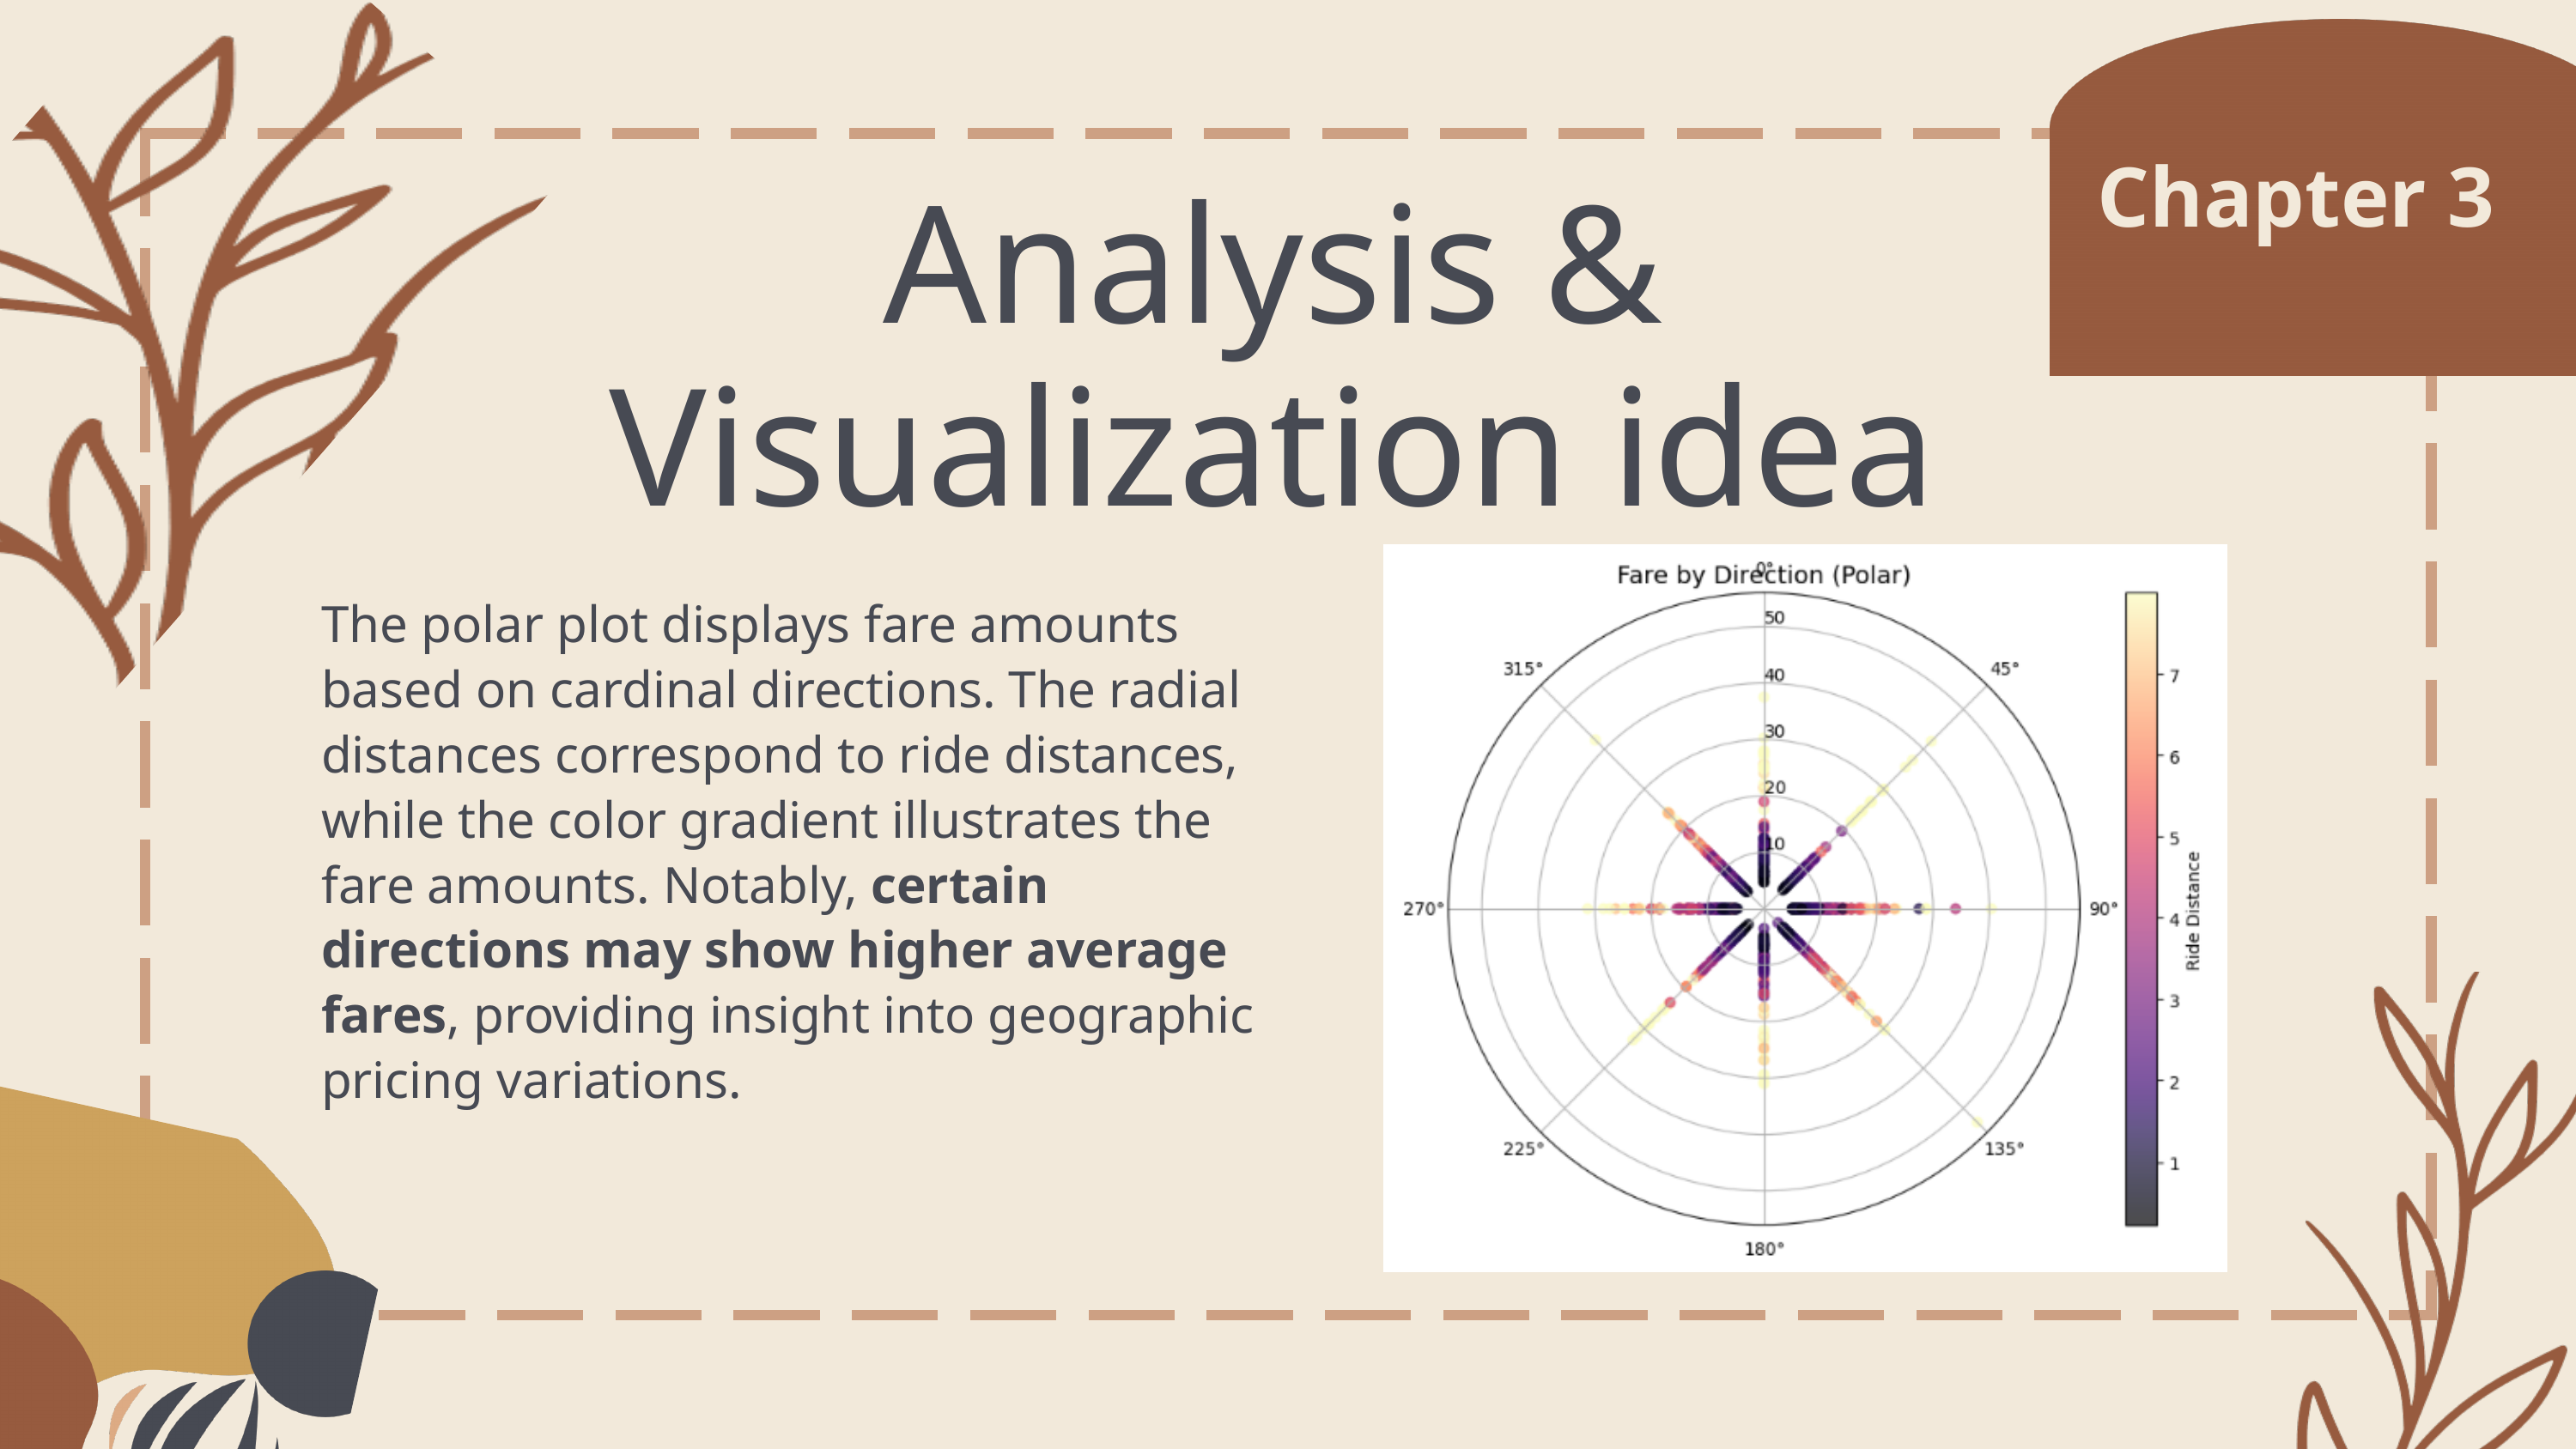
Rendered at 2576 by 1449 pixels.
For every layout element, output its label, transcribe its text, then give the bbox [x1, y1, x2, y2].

picture [1383, 544, 2228, 1272]
text_box [2276, 969, 2576, 1449]
text_box Chapter 3 [2434, 151, 2543, 245]
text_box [144, 133, 2432, 1316]
text_box [0, 1086, 371, 1449]
text_box [2049, 19, 2576, 376]
text_box [0, 0, 518, 760]
